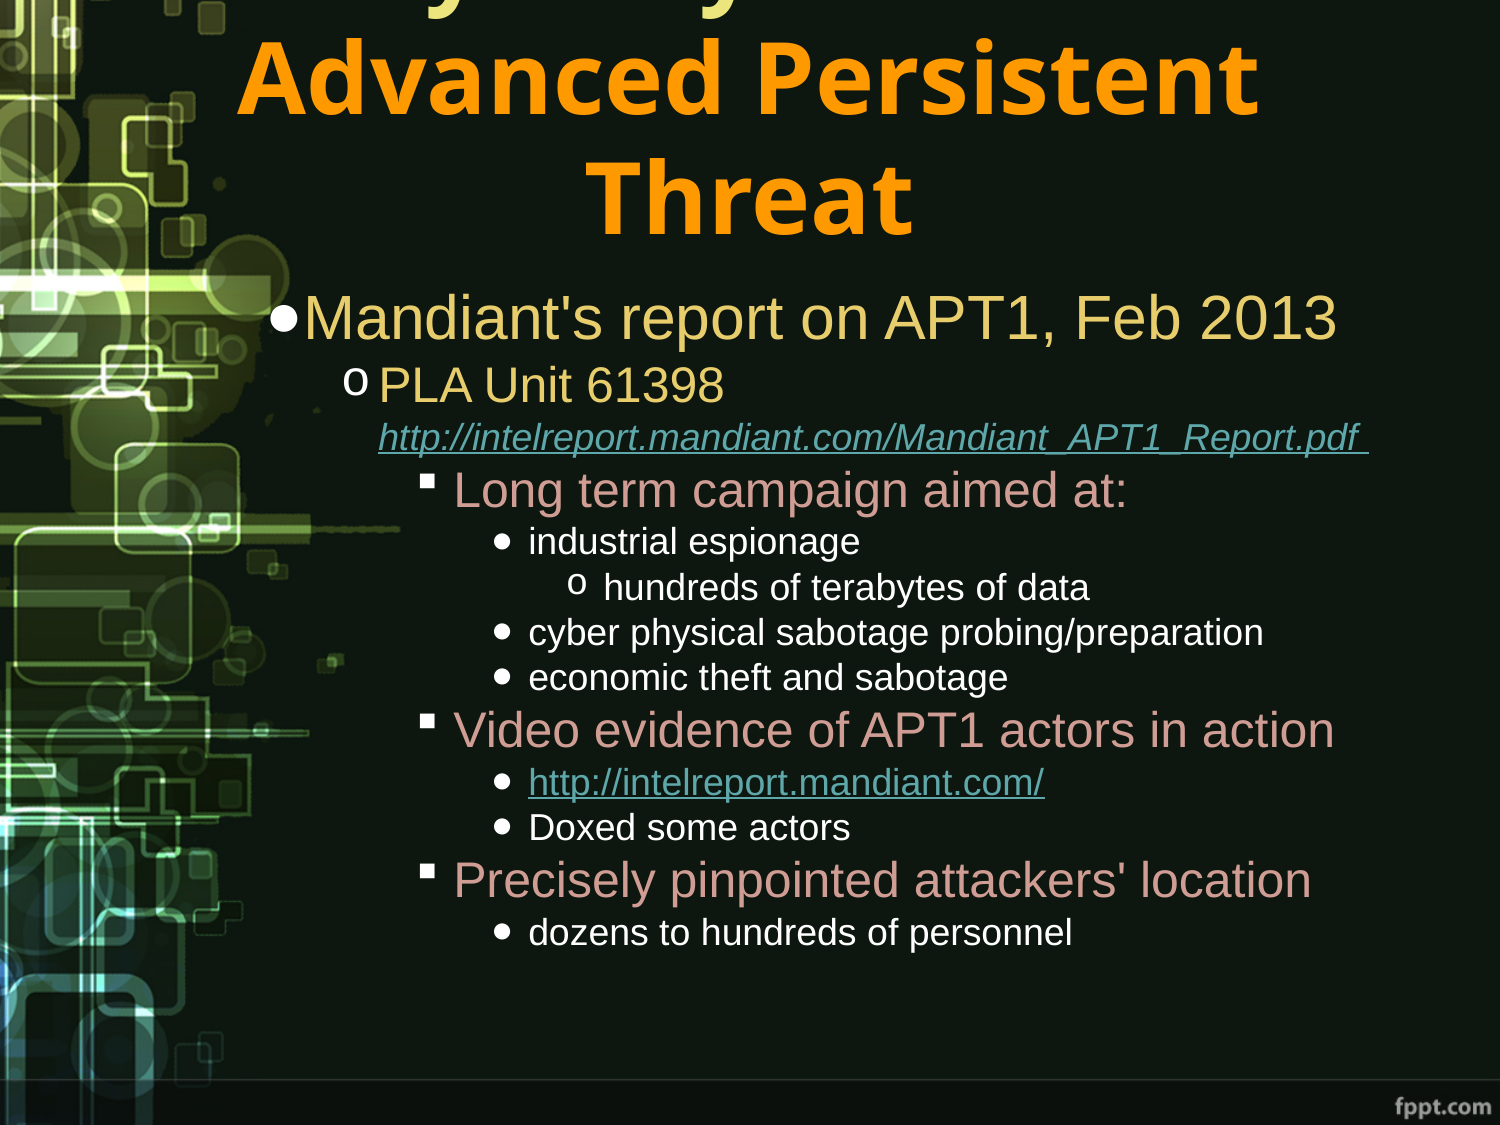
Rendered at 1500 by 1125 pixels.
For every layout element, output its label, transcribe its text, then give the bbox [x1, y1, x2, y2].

list Mandiant's report on APT1, Feb 2013 PLA Unit 61398 http://intelreport.mandiant.com/Mandiant_APT1_Report.pdf Long term campaign aimed at: industrial espionage hundreds of terabytes of data cyber physical sabotage probing/preparation economic theft and sabotage Video evidence of APT1 actors in action http://intelreport.mandiant.com/ Doxed some actors Precisely pinpointed attackers' location dozens to hundreds of personnel [213, 271, 1425, 1078]
title History of Cyber Warfare: Advanced Persistent Threat [75, 82, 1425, 271]
picture [0, 0, 1500, 1125]
